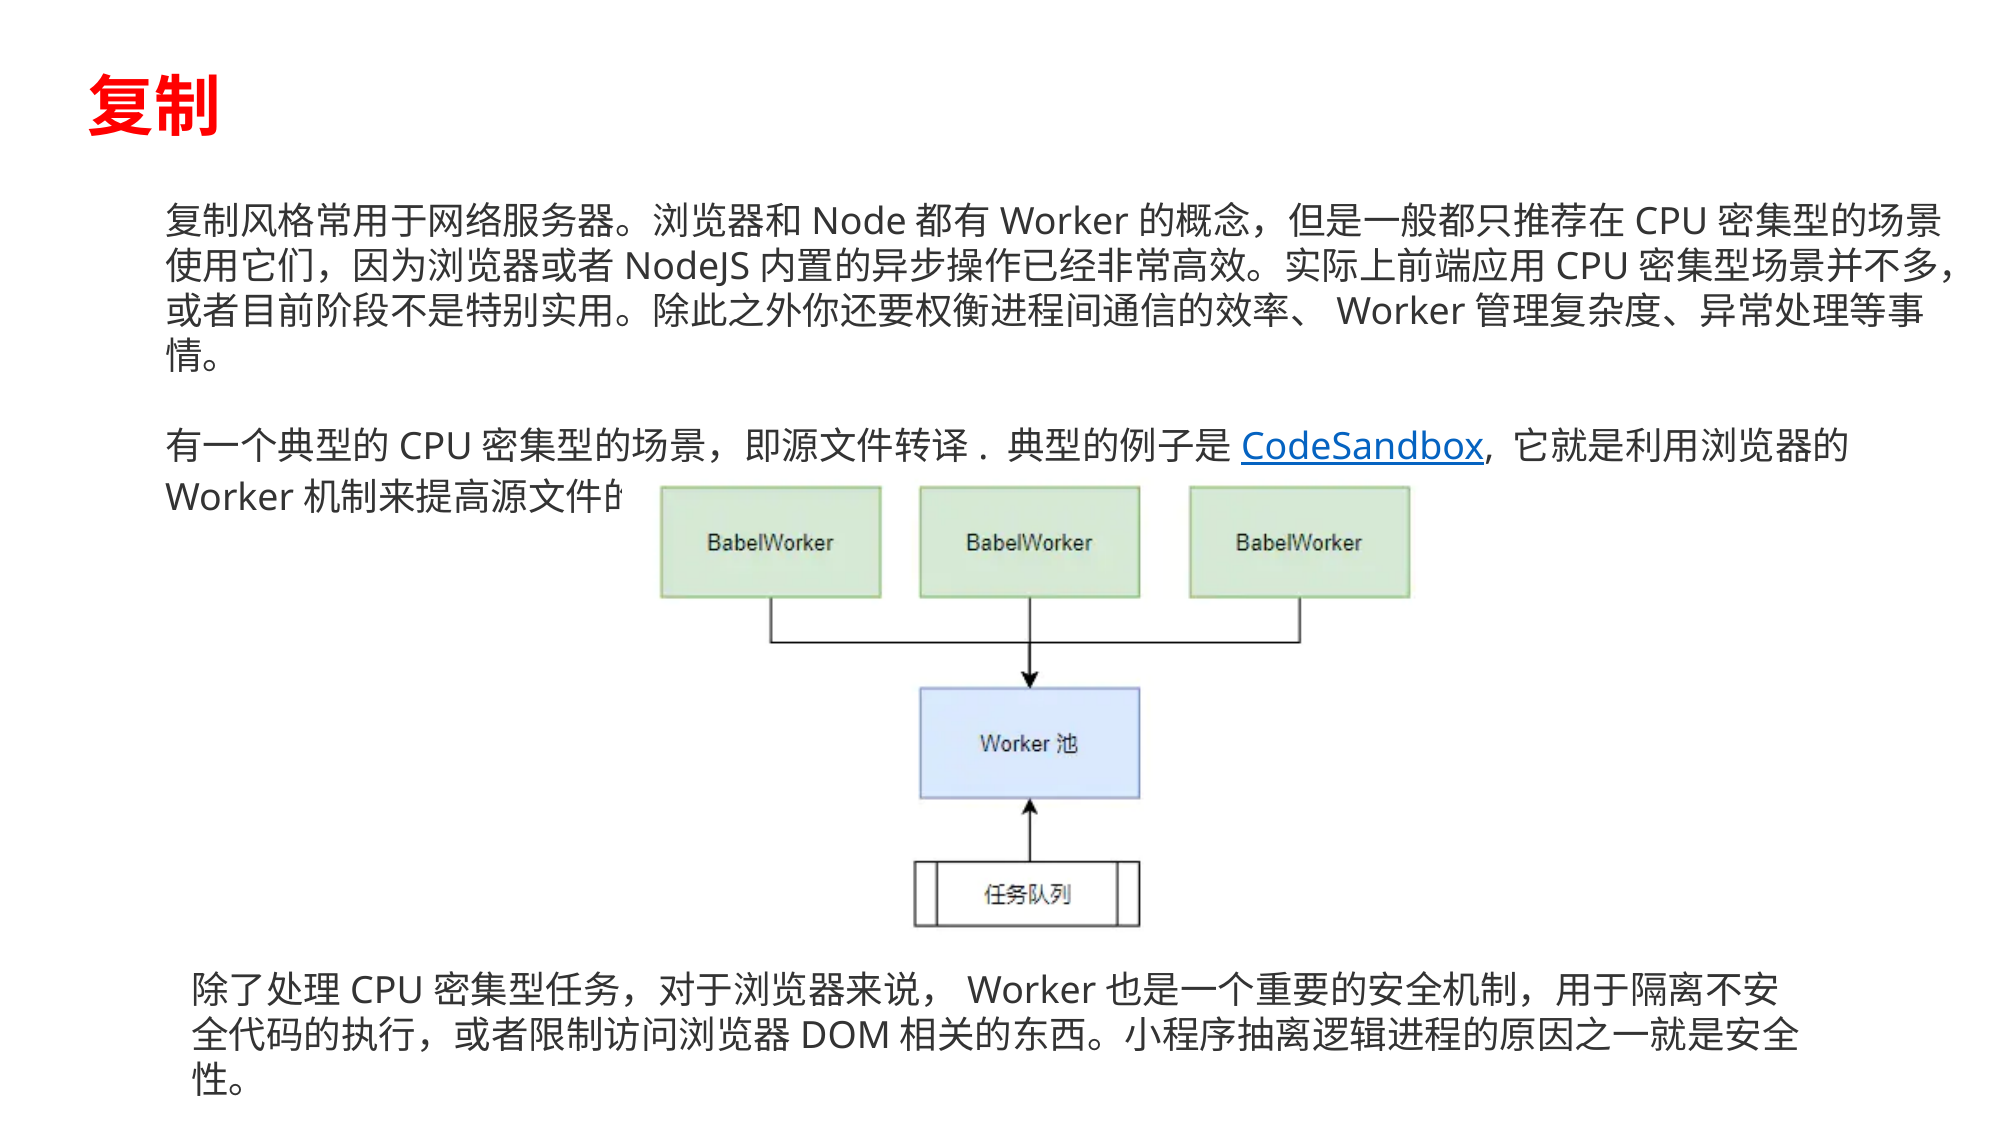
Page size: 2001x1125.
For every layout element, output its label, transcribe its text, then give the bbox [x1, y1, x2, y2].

picture [622, 476, 1424, 936]
text_box 复制 [73, 56, 237, 152]
text_box 复制风格常用于网络服务器。浏览器和Node都有Worker的概念，但是一般都只推荐在CPU密集型的场景使用它们，因为浏览器或者NodeJS内置的异步操作已经非常高效。实际上前端应用CPU密集型场景并不多，或者目前阶段不是特别实用。除此之外你还要权衡进程间通信的效率、Worker管理复杂度、异常处理等事情。 有一个典型的CPU密集型的场景，即源文件转译. 典型的例子是CodeSandbox, 它就是利用浏览器的Worker机制来提高源文件的转译性能的: [150, 189, 1962, 525]
text_box 除了处理CPU密集型任务，对于浏览器来说，Worker也是一个重要的安全机制，用于隔离不安全代码的执行，或者限制访问浏览器DOM相关的东西。小程序抽离逻辑进程的原因之一就是安全性。 [176, 958, 1817, 1109]
